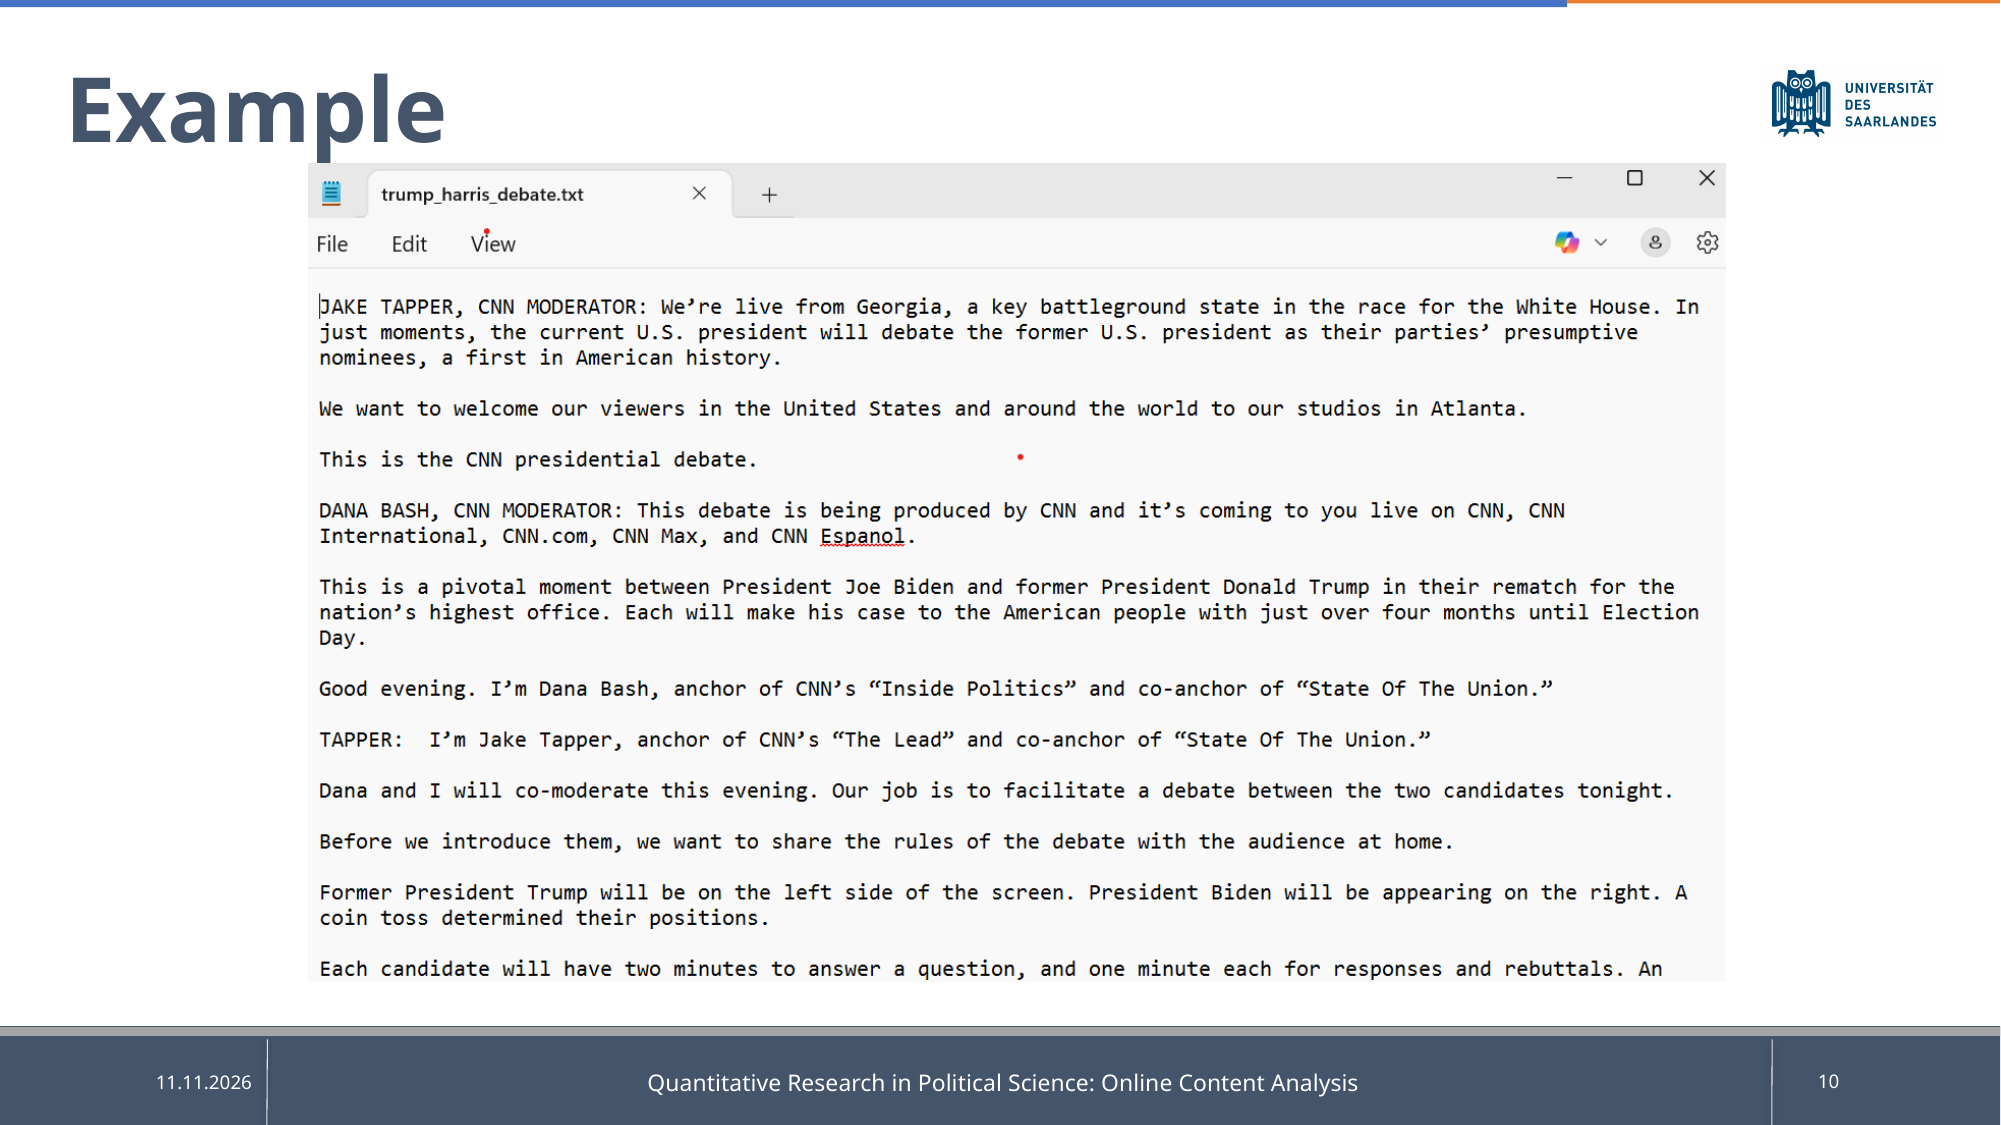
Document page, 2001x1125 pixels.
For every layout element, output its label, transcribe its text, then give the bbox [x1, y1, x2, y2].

slide_number 10 [1803, 1052, 2000, 1113]
list Example [65, 57, 1520, 170]
picture [307, 162, 1726, 982]
footer Quantitative Research in Political Science: Online Content Analysis [266, 1052, 1741, 1113]
picture [1763, 63, 1945, 144]
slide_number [65, 1053, 266, 1113]
